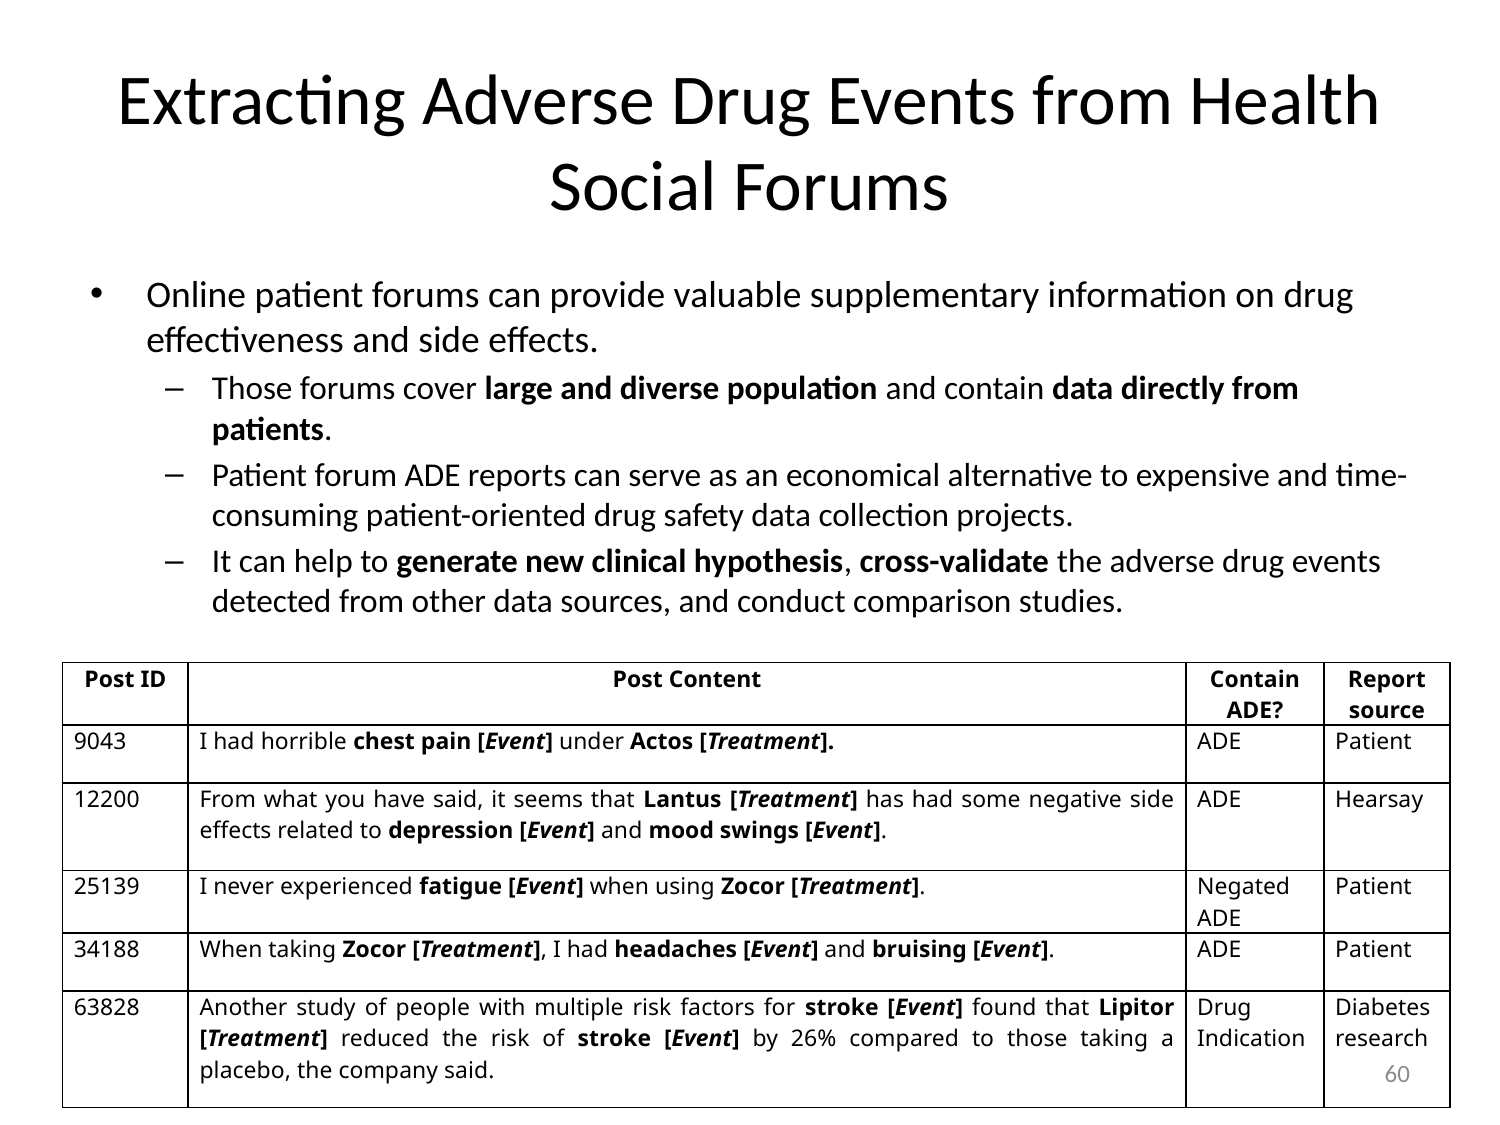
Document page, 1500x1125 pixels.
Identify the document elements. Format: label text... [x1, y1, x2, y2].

table_cell Drug Indication [1187, 992, 1323, 1107]
table_cell ADE [1187, 726, 1323, 782]
list Online patient forums can provide valuable supplementary information on drug effectiveness and side effects. Those forums cover large and diverse population and contain data directly from patients. Patient forum ADE reports can serve as an economical alternative to expensive and time-consuming patient-oriented drug safety data collection projects. It can help to generate new clinical hypothesis, cross-validate the adverse drug events detected from other data sources, and conduct comparison studies. [75, 262, 1425, 662]
table_cell 34188 [63, 934, 187, 990]
table_header Post Content [189, 663, 1185, 724]
table_cell 9043 [63, 726, 187, 782]
table_cell Patient [1325, 934, 1449, 990]
table_header Report source [1325, 663, 1449, 724]
table_cell When taking Zocor [Treatment], I had headaches [Event] and bruising [Event]. [189, 934, 1185, 990]
table_cell I never experienced fatigue [Event] when using Zocor [Treatment]. [189, 871, 1185, 932]
table_cell Patient [1325, 871, 1449, 932]
table_cell ADE [1187, 784, 1323, 870]
table_cell Patient [1325, 726, 1449, 782]
table_cell ADE [1187, 934, 1323, 990]
table_cell 25139 [63, 871, 187, 932]
table_header Post ID [63, 663, 187, 724]
table_header Contain ADE? [1187, 663, 1323, 724]
table_cell Hearsay [1325, 784, 1449, 870]
table_cell 12200 [63, 784, 187, 870]
table_cell Diabetes research [1325, 992, 1449, 1107]
table_cell 63828 [63, 992, 187, 1107]
table_cell Another study of people with multiple risk factors for stroke [Event] found that Lipitor [Treatment] reduced the risk of stroke [Event] by 26% compared to those taking a placebo, the company said. [189, 992, 1185, 1107]
table_cell I had horrible chest pain [Event] under Actos [Treatment]. [189, 726, 1185, 782]
title Extracting Adverse Drug Events from Health Social Forums [75, 45, 1425, 233]
table_cell Negated ADE [1187, 871, 1323, 932]
table_cell From what you have said, it seems that Lantus [Treatment] has had some negative side effects related to depression [Event] and mood swings [Event]. [189, 784, 1185, 870]
